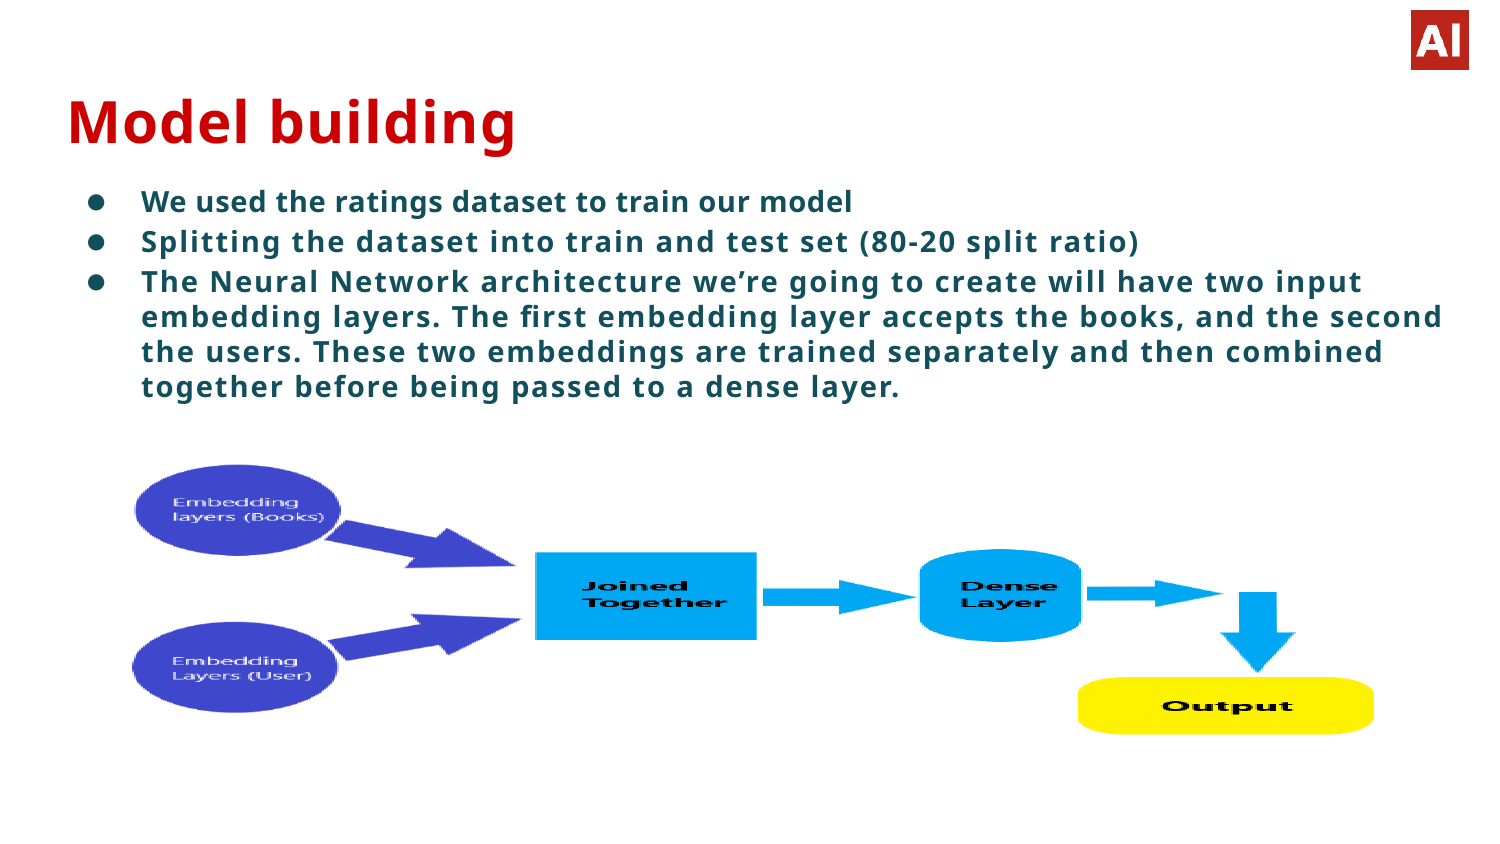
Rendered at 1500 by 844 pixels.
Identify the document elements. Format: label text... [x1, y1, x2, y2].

text_box We used the ratings dataset to train our model Splitting the dataset into train and test set (80-20 split ratio) The Neural Network architecture we’re going to create will have two input embedding layers. The first embedding layer accepts the books, and the second the users. These two embeddings are trained separately and then combined together before being passed to a dense layer. [82, 180, 1475, 444]
title Model building [64, 83, 821, 227]
picture [1411, 10, 1469, 70]
picture [112, 421, 1401, 798]
